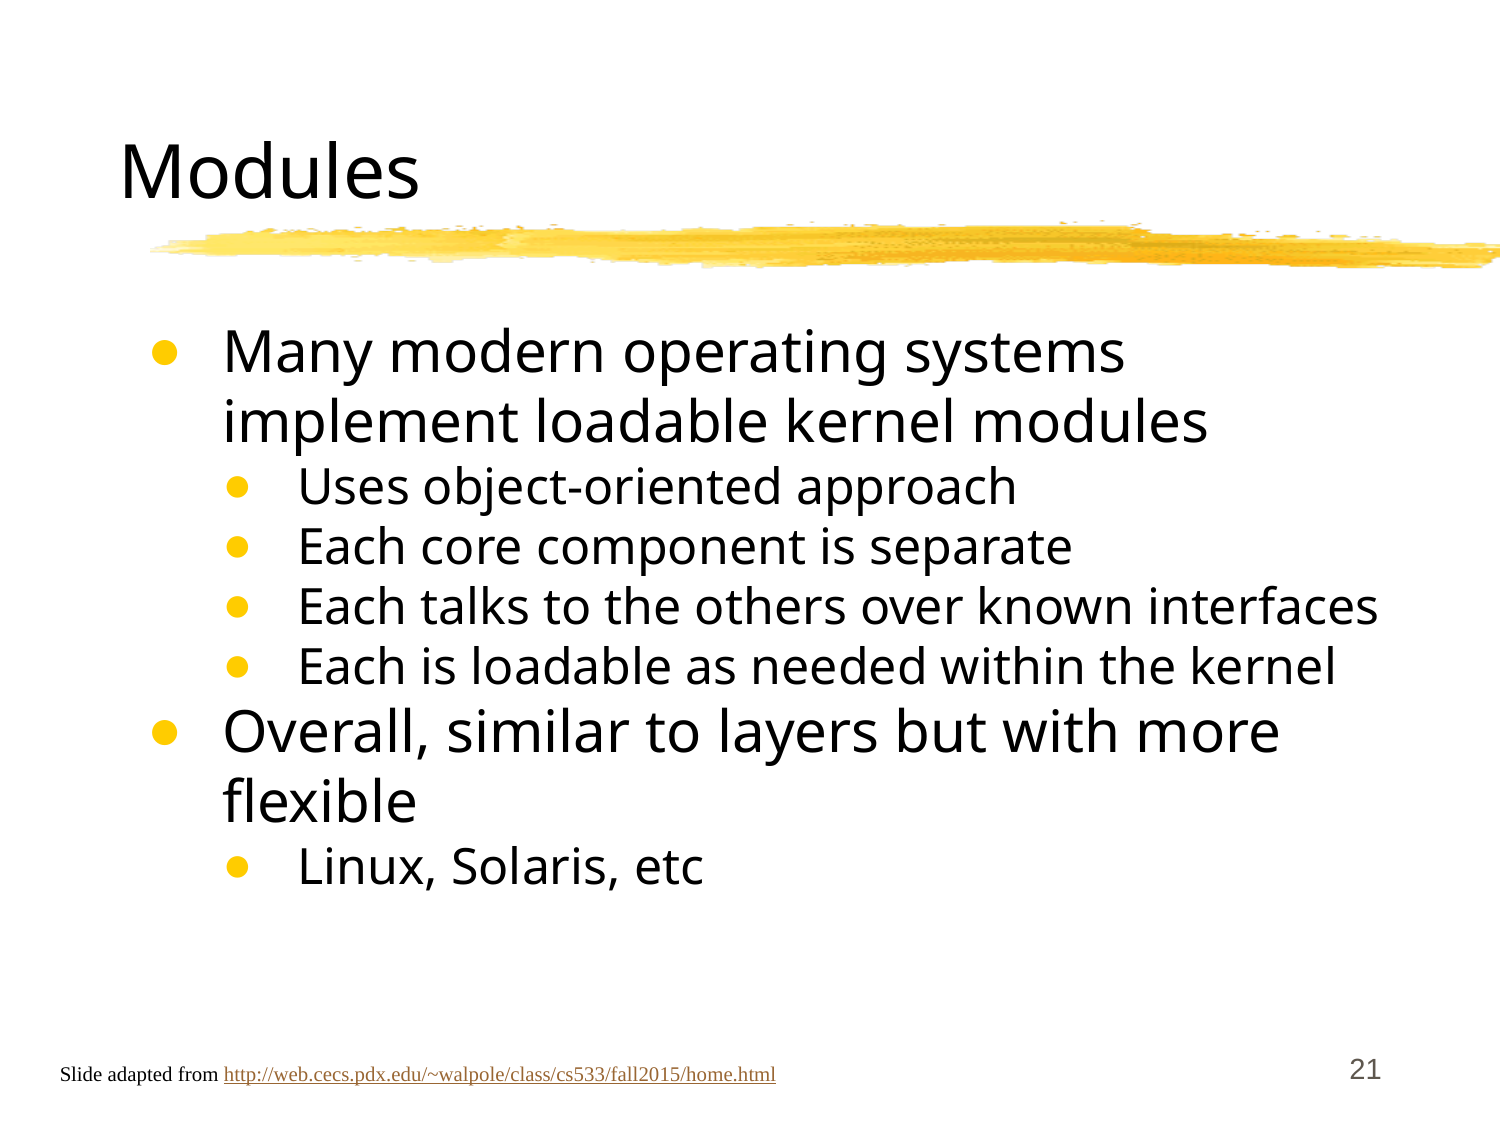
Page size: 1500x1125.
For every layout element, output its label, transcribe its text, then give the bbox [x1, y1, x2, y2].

picture [150, 215, 1500, 279]
text_box Slide adapted from http://web.cecs.pdx.edu/~walpole/class/cs533/fall2015/home.html [44, 1016, 1500, 1125]
list Many modern operating systems implement loadable kernel modules Uses object-oriented approach Each core component is separate Each talks to the others over known interfaces Each is loadable as needed within the kernel Overall, similar to layers but with more flexible Linux, Solaris, etc [102, 299, 1398, 1014]
title Modules [103, 59, 1397, 278]
